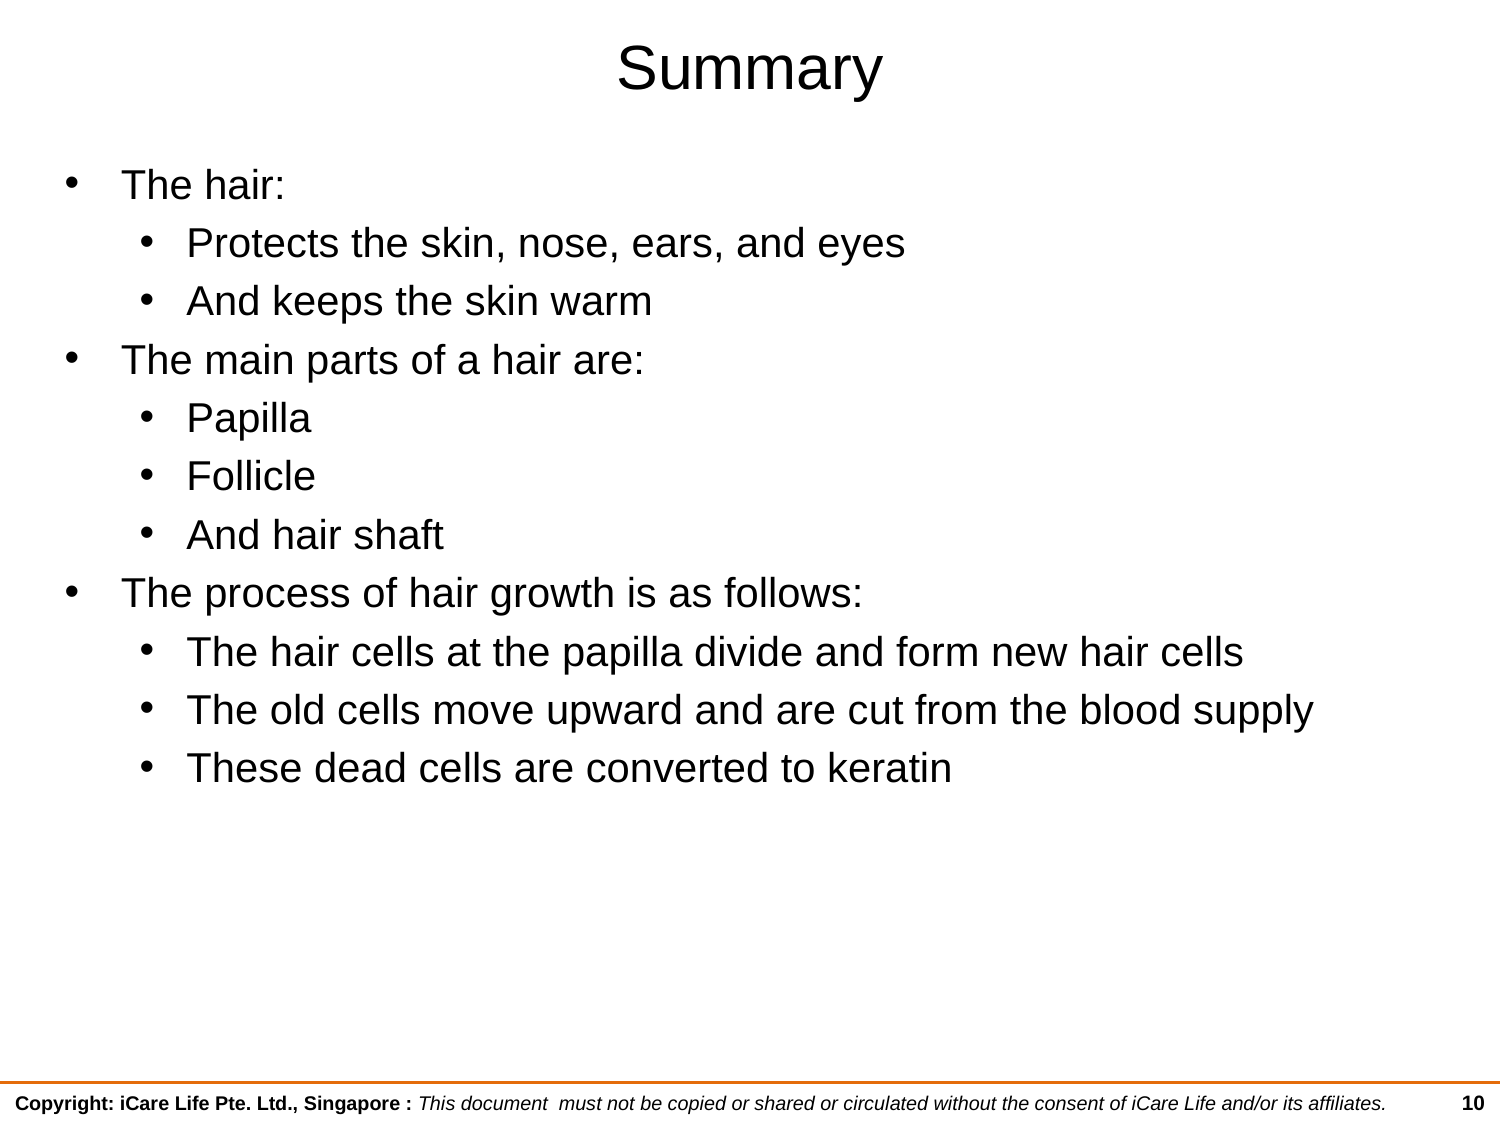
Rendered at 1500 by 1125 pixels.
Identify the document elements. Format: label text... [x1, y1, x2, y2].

text_box Copyright: iCare Life Pte. Ltd., Singapore : This document must not be copied or shared or circulated without the consent of iCare Life and/or its affiliates. [0, 1091, 1500, 1122]
list The hair: Protects the skin, nose, ears, and eyes And keeps the skin warm The main parts of a hair are: Papilla Follicle And hair shaft The process of hair growth is as follows: The hair cells at the papilla divide and form new hair cells The old cells move upward and are cut from the blood supply These dead cells are converted to keratin [49, 149, 1500, 906]
title Summary [75, 2, 1425, 128]
